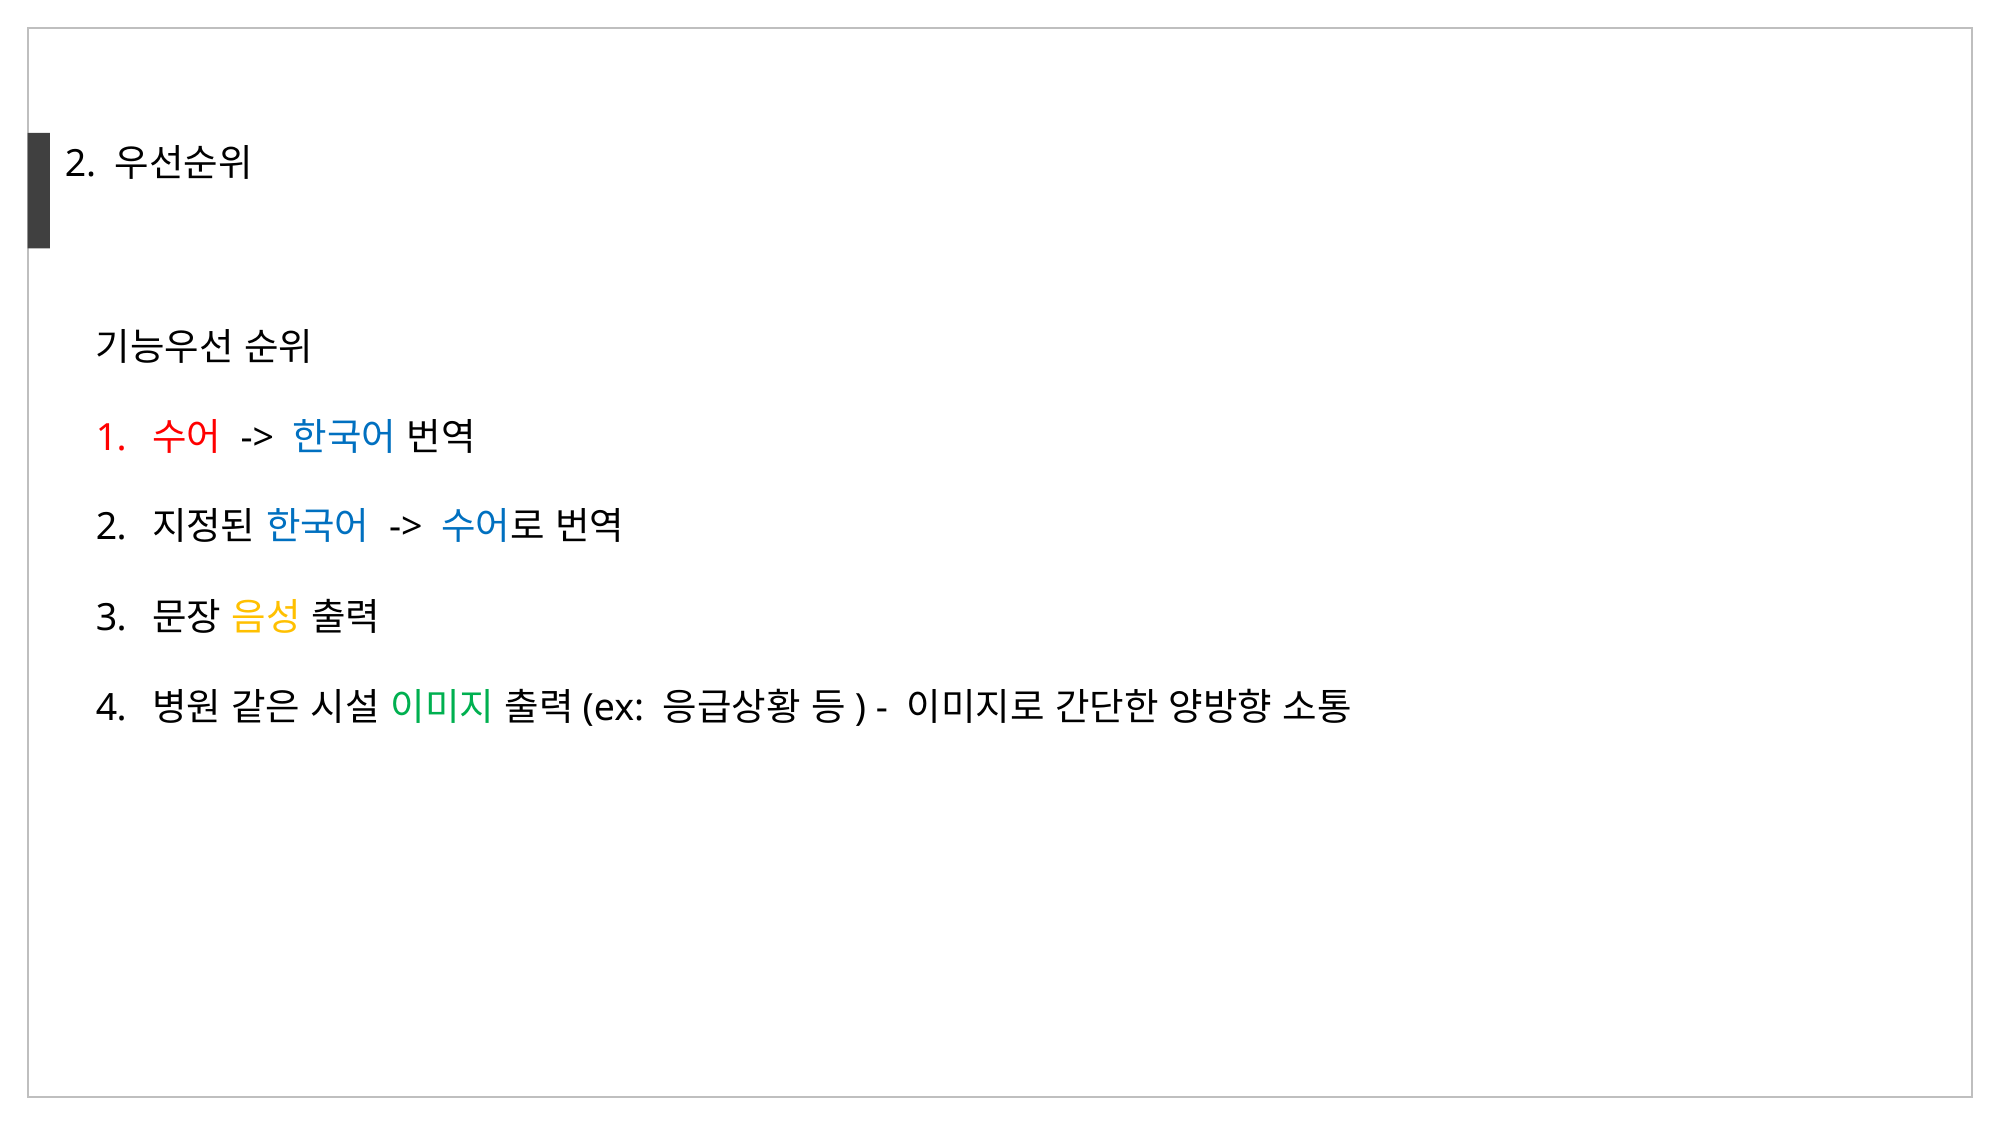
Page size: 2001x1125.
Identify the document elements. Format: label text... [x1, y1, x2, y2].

text_box 2. 우선순위 [49, 131, 1550, 282]
text_box [27, 132, 49, 249]
text_box 기능우선 순위 수어 -> 한국어 번역 지정된 한국어 -> 수어로 번역 문장 음성 출력 병원 같은 시설 이미지 출력(ex: 응급상황 등) - 이미지로 간단한 양방향 소통 [81, 315, 1590, 735]
text_box [27, 27, 1973, 1098]
